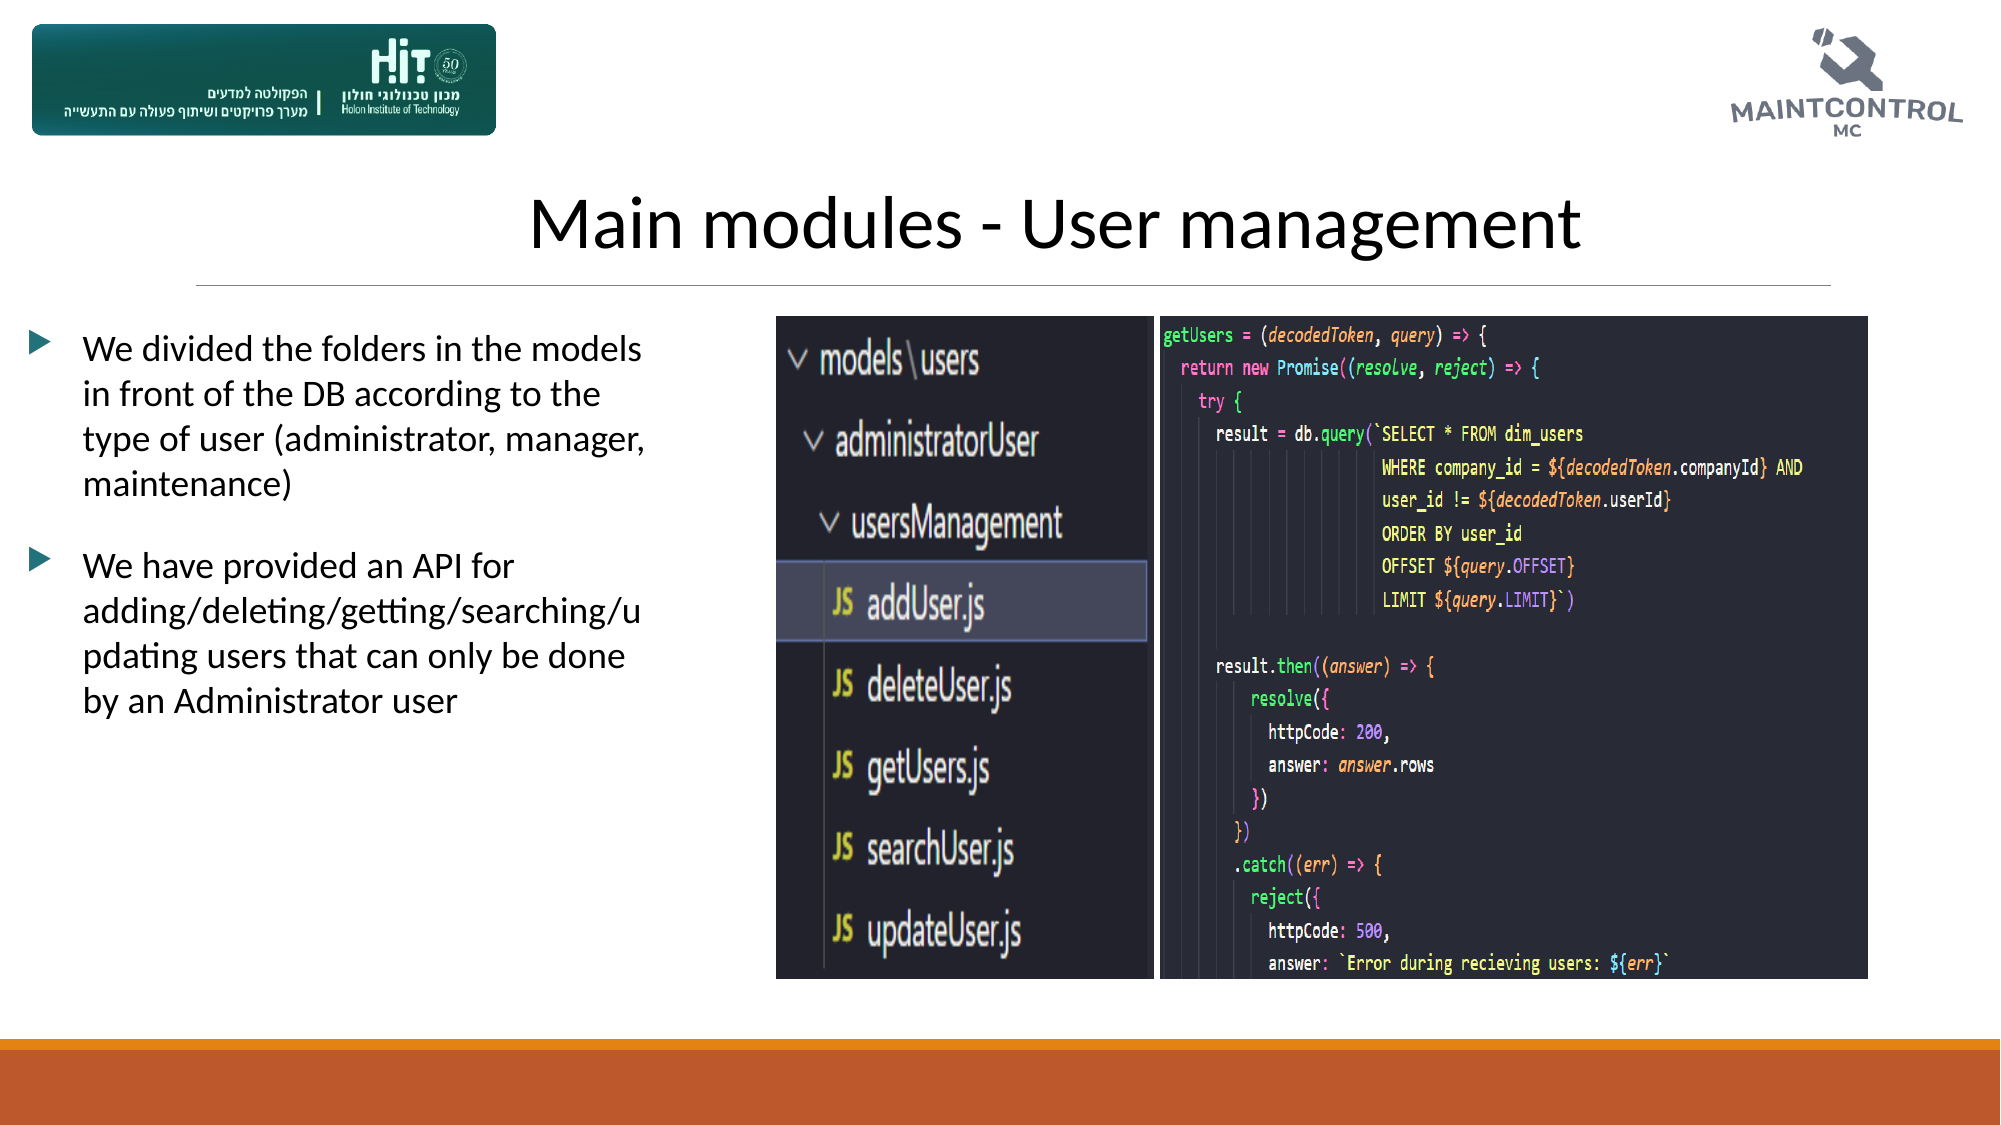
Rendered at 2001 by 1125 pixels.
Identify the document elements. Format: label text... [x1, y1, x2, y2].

picture [776, 315, 1154, 979]
list We divided the folders in the models in front of the DB according to the type of user (administrator, manager, maintenance) We have provided an API for adding/deleting/getting/searching/updating users that can only be done by an Administrator user [26, 316, 660, 990]
picture [1731, 23, 1963, 141]
picture [1159, 315, 1869, 979]
picture [0, 0, 529, 167]
text_box Main modules - User management [322, 165, 1789, 271]
slide_number 15 [1735, 121, 2000, 301]
